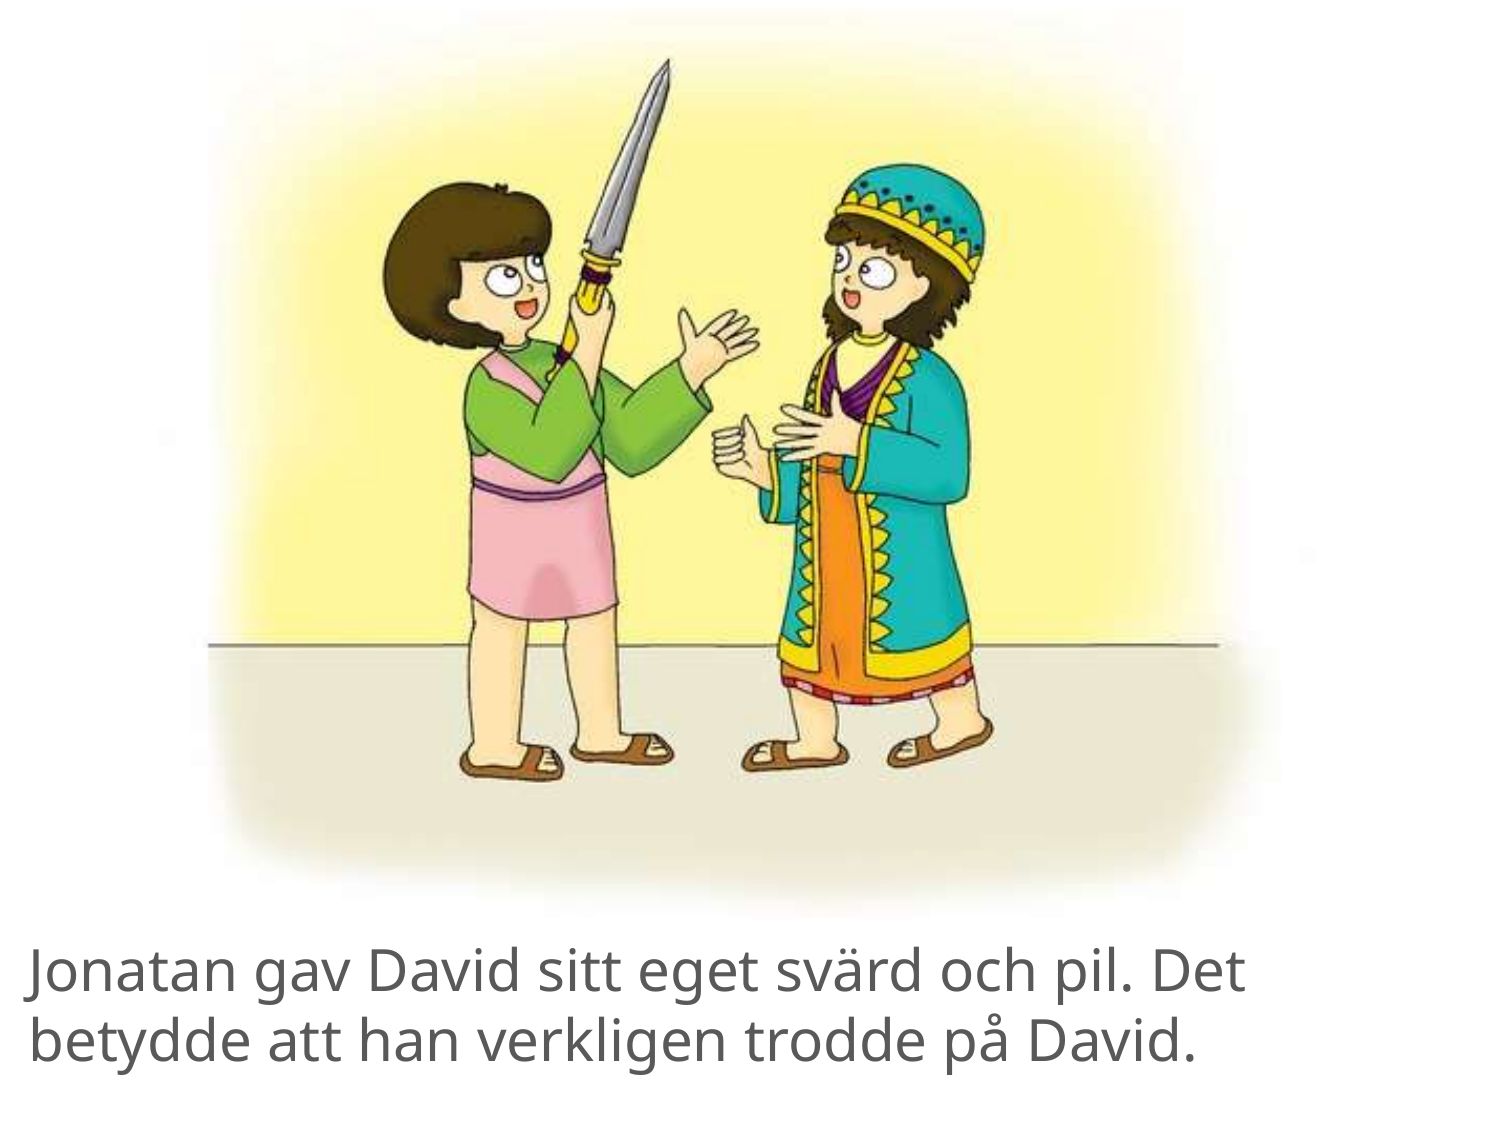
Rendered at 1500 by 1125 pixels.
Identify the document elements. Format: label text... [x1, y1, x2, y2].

text_box Jonatan gav David sitt eget svärd och pil. Det betydde att han verkligen trodde på David. [13, 925, 1500, 1081]
picture [41, 8, 1405, 929]
